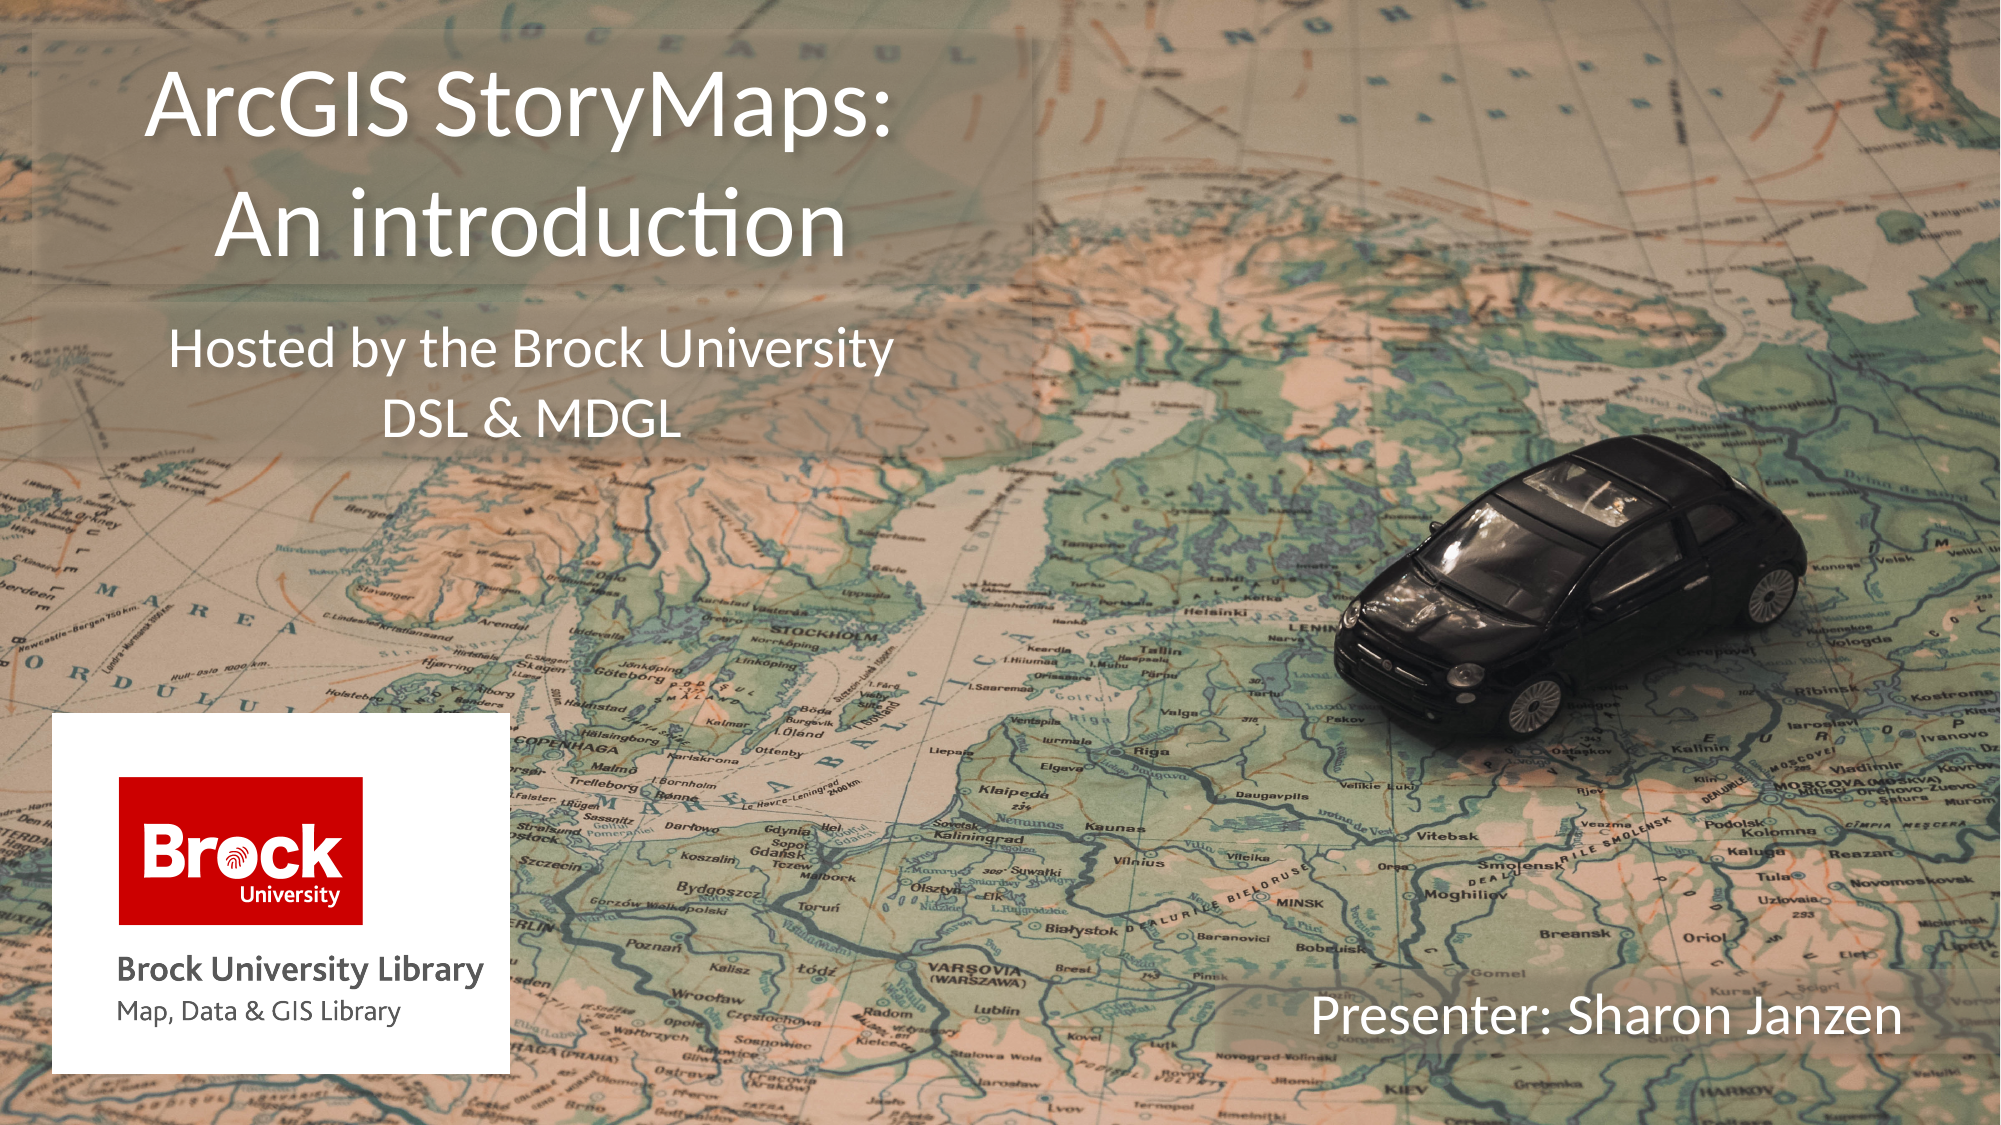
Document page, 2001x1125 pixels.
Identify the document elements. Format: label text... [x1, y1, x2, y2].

picture [0, 0, 2001, 1125]
text_box Hosted by the Brock University DSL & MDGL [31, 301, 1032, 457]
text_box Presenter: Sharon Janzen [1215, 968, 2000, 1054]
text_box ArcGIS StoryMaps: An introduction [31, 29, 1032, 285]
